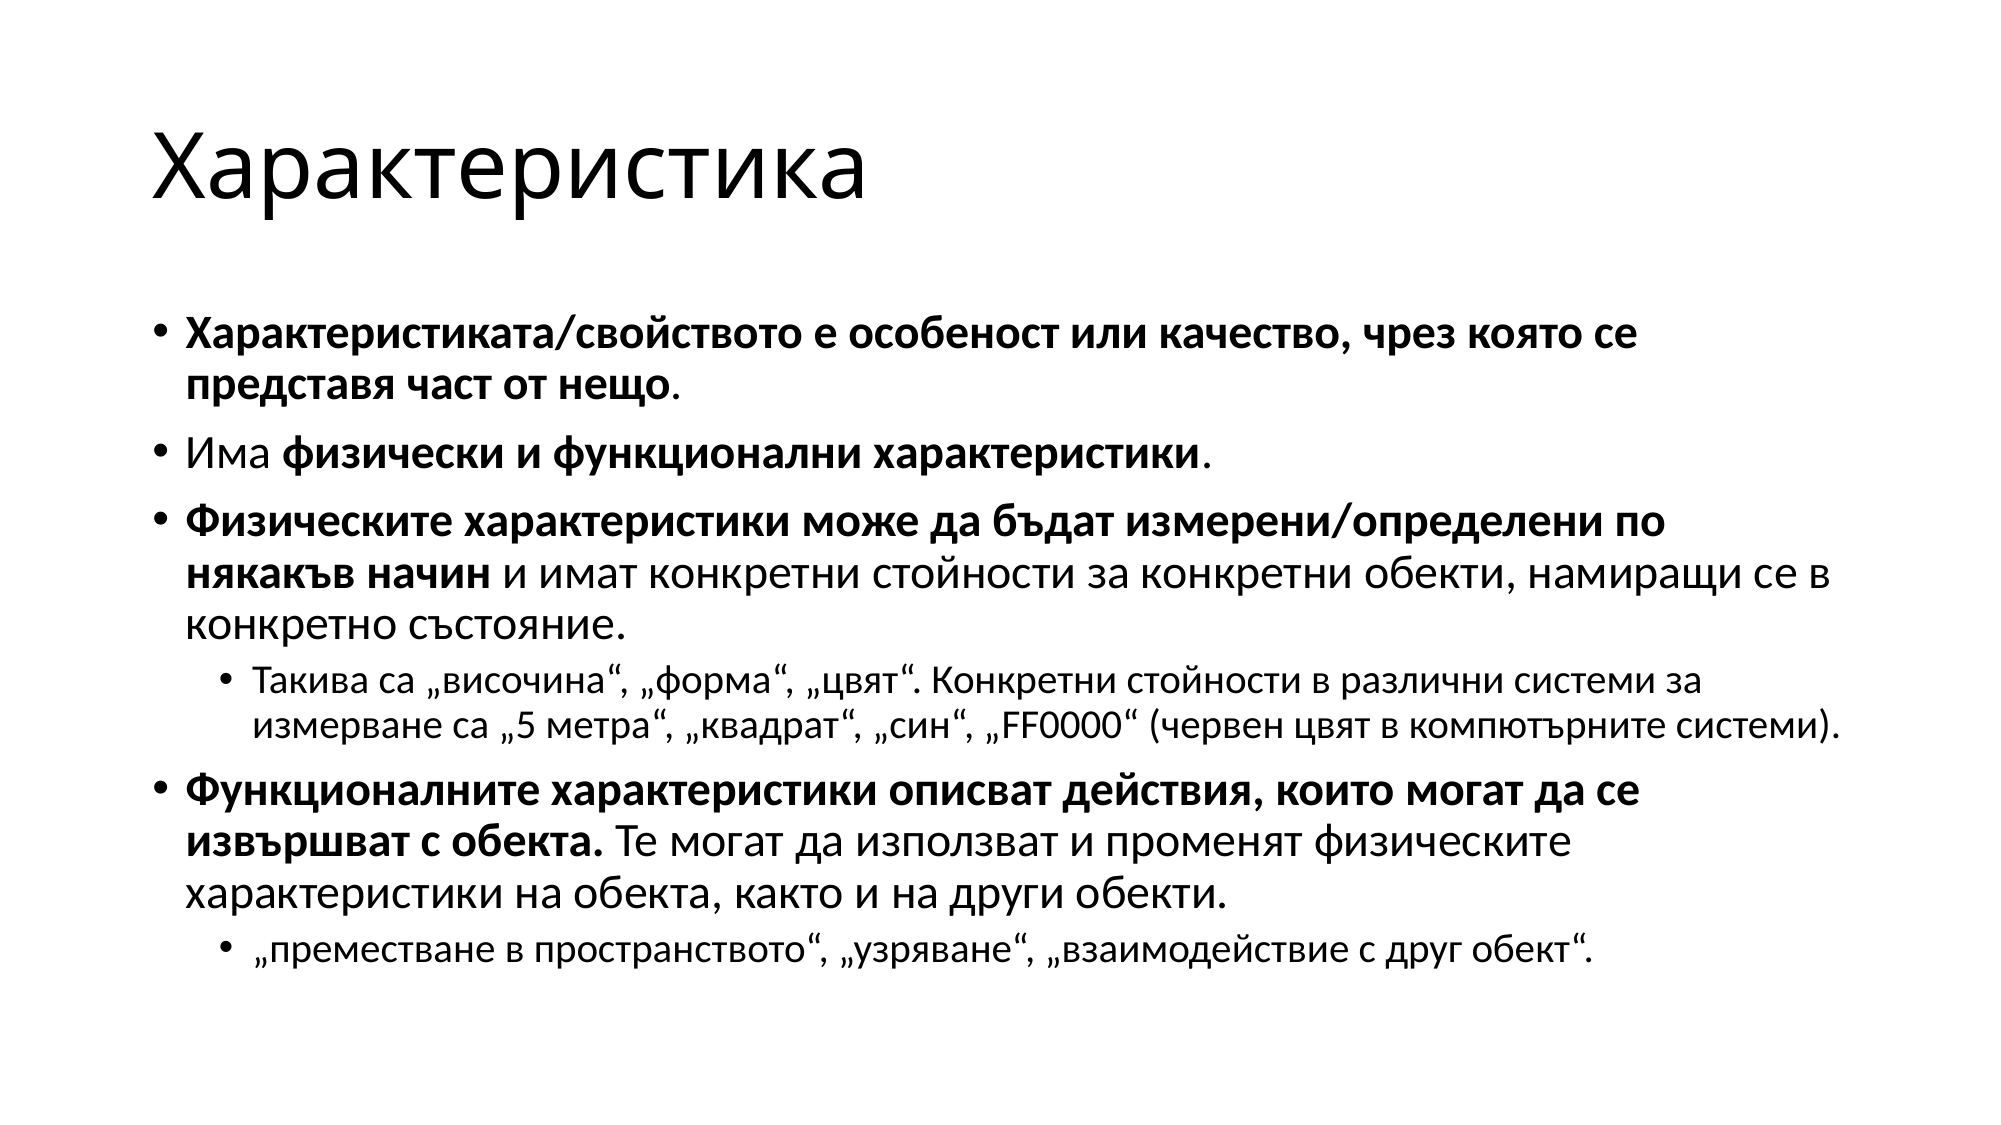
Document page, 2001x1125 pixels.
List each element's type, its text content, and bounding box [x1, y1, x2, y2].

title Характеристика [137, 59, 1863, 278]
list Характеристиката/свойството е особеност или качество, чрез която се представя част от нещо. Има физически и функционални характеристики. Физическите характеристики може да бъдат измерени/определени по някакъв начин и имат конкретни стойности за конкретни обекти, намиращи се в конкретно състояние. Такива са „височина“, „форма“, „цвят“. Конкретни стойности в различни системи за измерване са „5 метра“, „квадрат“, „син“, „FF0000“ (червен цвят в компютърните системи). Функционалните характеристики описват действия, които могат да се извършват с обекта. Те могат да използват и променят физическите характеристики на обекта, както и на други обекти. „преместване в пространството“, „узряване“, „взаимодействие с друг обект“. [137, 299, 1863, 1014]
